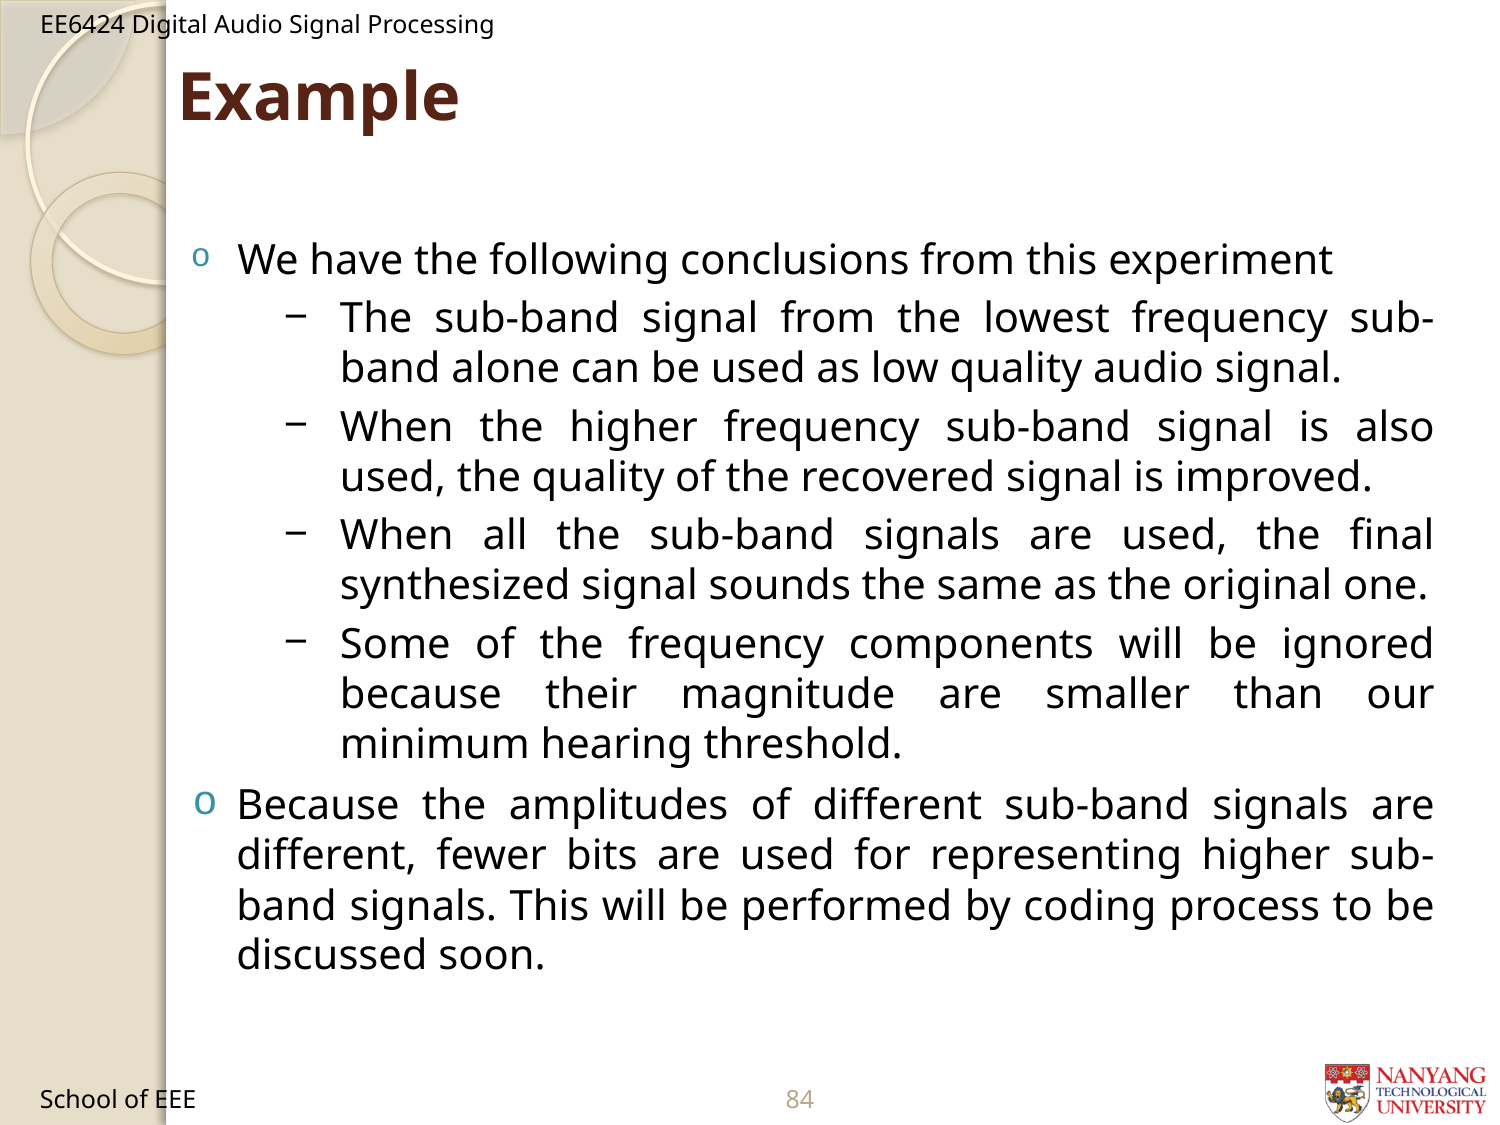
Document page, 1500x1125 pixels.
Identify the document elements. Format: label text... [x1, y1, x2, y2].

title Example [162, 0, 1393, 162]
slide_number 158 [762, 1046, 838, 1125]
picture [1321, 1061, 1488, 1125]
list We have the following conclusions from this experiment The sub-band signal from the lowest frequency sub-band alone can be used as low quality audio signal. When the higher frequency sub-band signal is also used, the quality of the recovered signal is improved. When all the sub-band signals are used, the final synthesized signal sounds the same as the original one. Some of the frequency components will be ignored because their magnitude are smaller than our minimum hearing threshold. Because the amplitudes of different sub-band signals are different, fewer bits are used for representing higher sub-band signals. This will be performed by coding process to be discussed soon. [162, 162, 1450, 1013]
footer School of EEE [24, 1046, 500, 1125]
